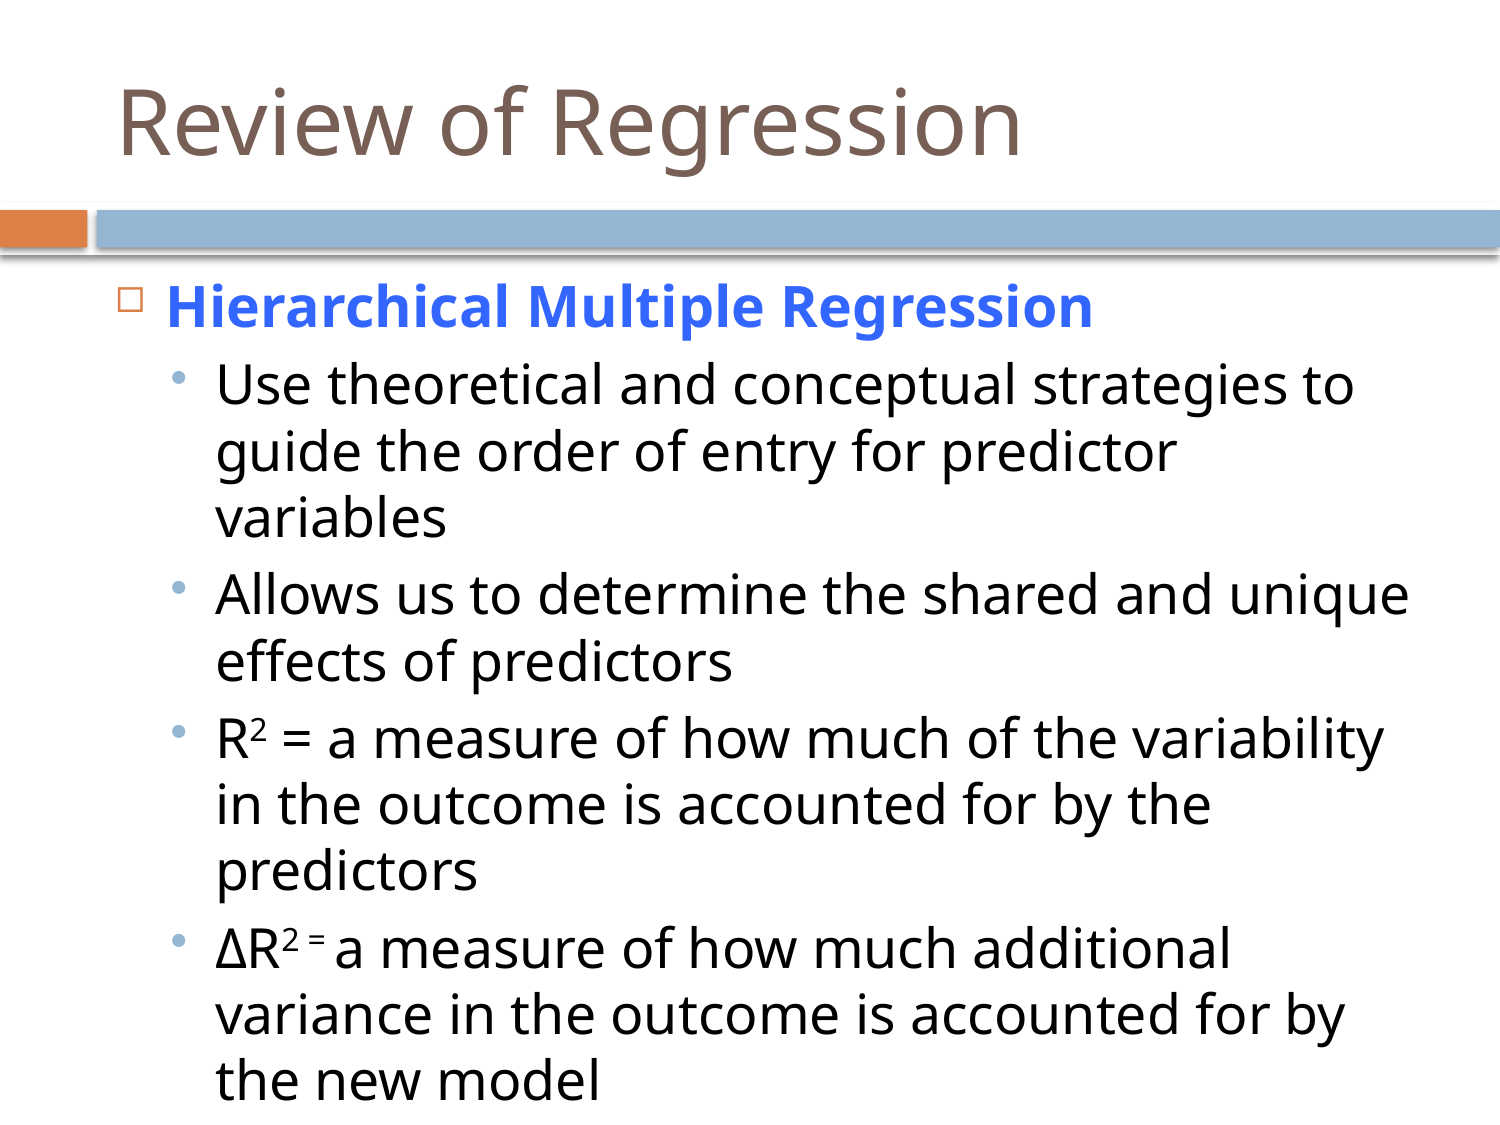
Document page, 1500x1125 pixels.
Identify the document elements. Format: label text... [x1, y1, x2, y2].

title Review of Regression [100, 37, 1438, 200]
list Hierarchical Multiple Regression Use theoretical and conceptual strategies to guide the order of entry for predictor variables Allows us to determine the shared and unique effects of predictors R2 = a measure of how much of the variability in the outcome is accounted for by the predictors ΔR2 = a measure of how much additional variance in the outcome is accounted for by the new model [100, 262, 1438, 1125]
